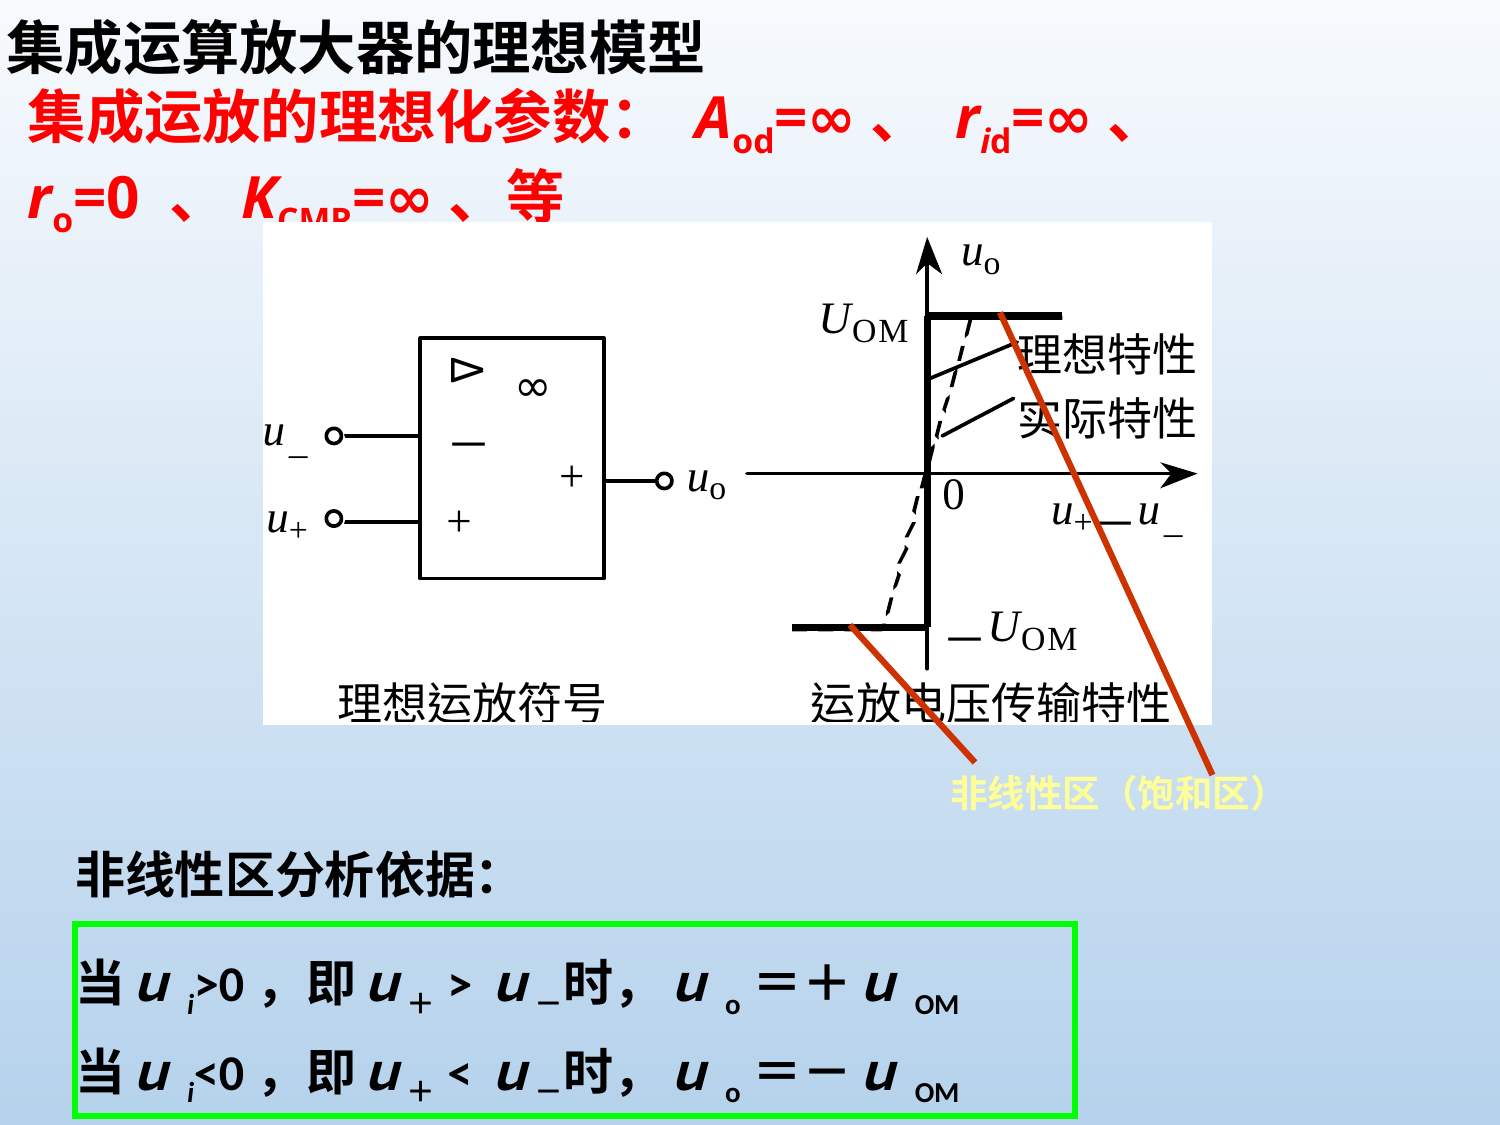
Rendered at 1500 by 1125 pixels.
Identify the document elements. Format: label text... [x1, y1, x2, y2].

text_box 集成运放的理想化参数： Aod=∞、 rid=∞、 ro=0 、KCMR=∞、等 [27, 72, 1478, 247]
text_box 非线性区分析依据： [75, 836, 563, 911]
text_box 集成运算放大器的理想模型 [0, 3, 913, 89]
text_box 非线性区（饱和区） [949, 762, 1388, 823]
text_box 当ｕi>0，即ｕ＋>ｕ－时，ｕo＝＋ｕOM 当ｕi<0，即ｕ＋<ｕ－时，ｕo＝－ｕOM [75, 923, 1075, 1116]
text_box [262, 221, 1213, 725]
